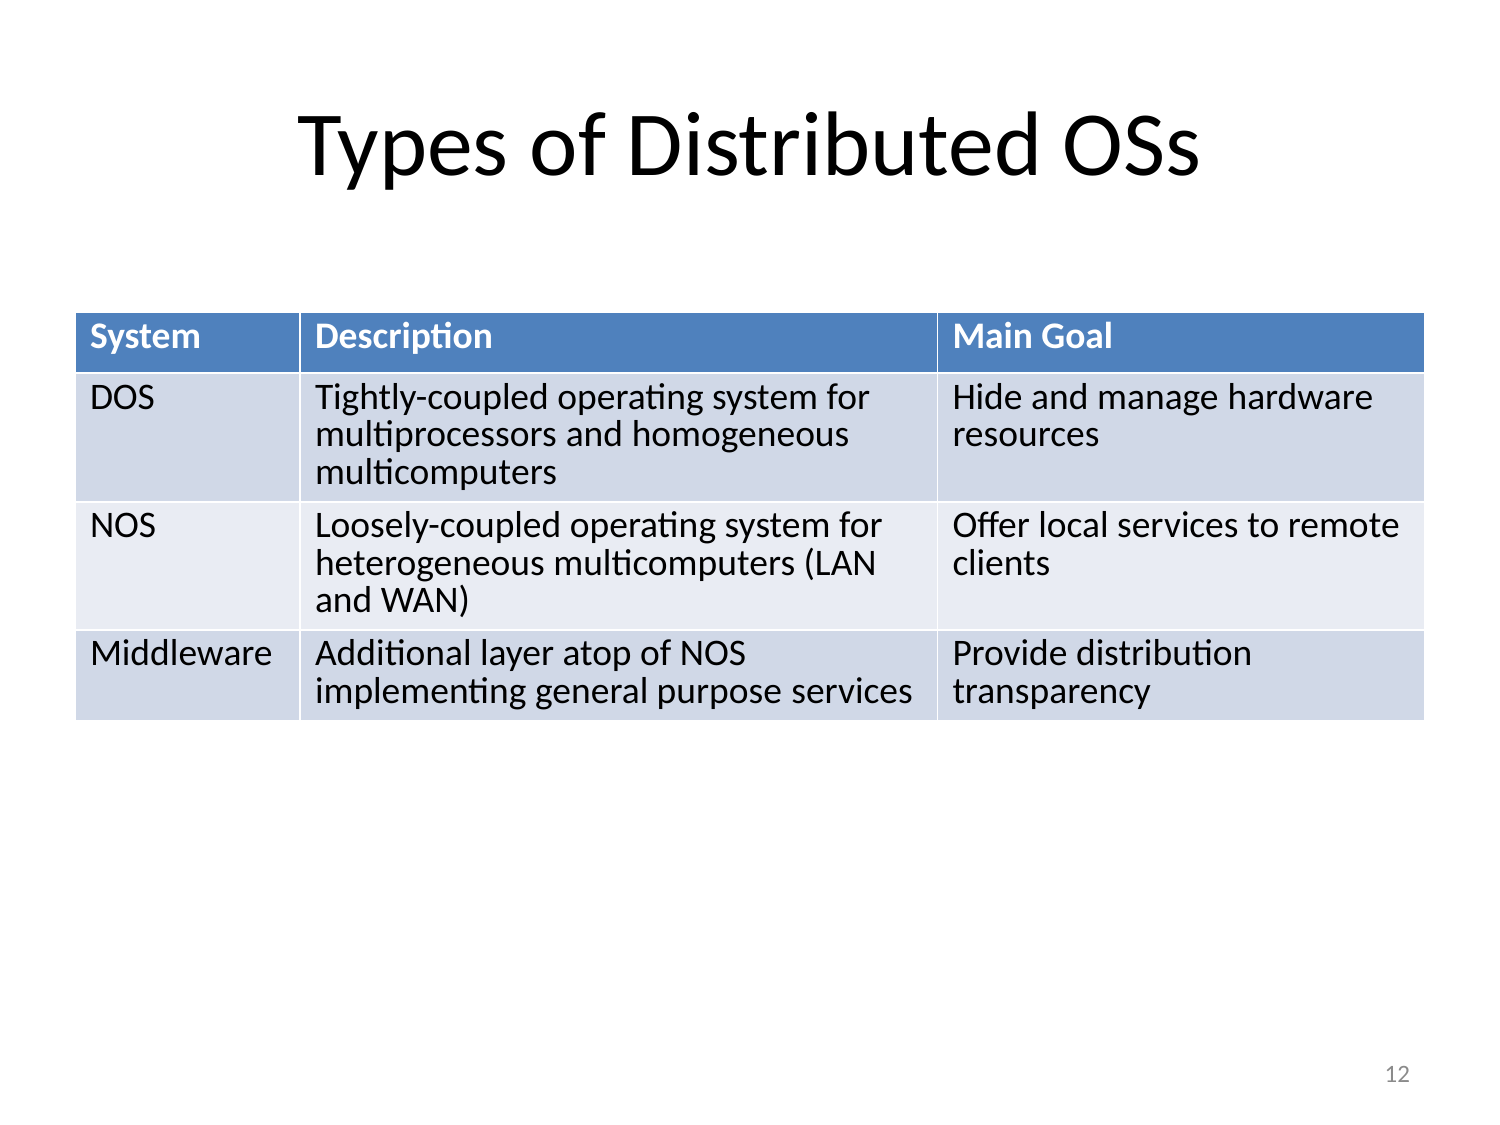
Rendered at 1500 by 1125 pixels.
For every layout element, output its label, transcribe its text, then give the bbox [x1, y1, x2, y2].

table_cell Middleware [76, 631, 299, 720]
table_header Description [301, 313, 937, 372]
table_cell NOS [76, 503, 299, 629]
table_cell Loosely-coupled operating system for heterogeneous multicomputers (LAN and WAN) [301, 503, 937, 629]
slide_number 12 [1074, 1042, 1425, 1103]
table_cell Hide and manage hardware resources [938, 374, 1424, 501]
title Types of Distributed OSs [75, 45, 1425, 233]
table_cell Provide distribution transparency [938, 631, 1424, 720]
table_header System [76, 313, 299, 372]
table_cell DOS [76, 374, 299, 501]
table_header Main Goal [938, 313, 1424, 372]
table_cell Tightly-coupled operating system for multiprocessors and homogeneous multicomputers [301, 374, 937, 501]
table_cell Offer local services to remote clients [938, 503, 1424, 629]
table_cell Additional layer atop of NOS implementing general purpose services [301, 631, 937, 720]
